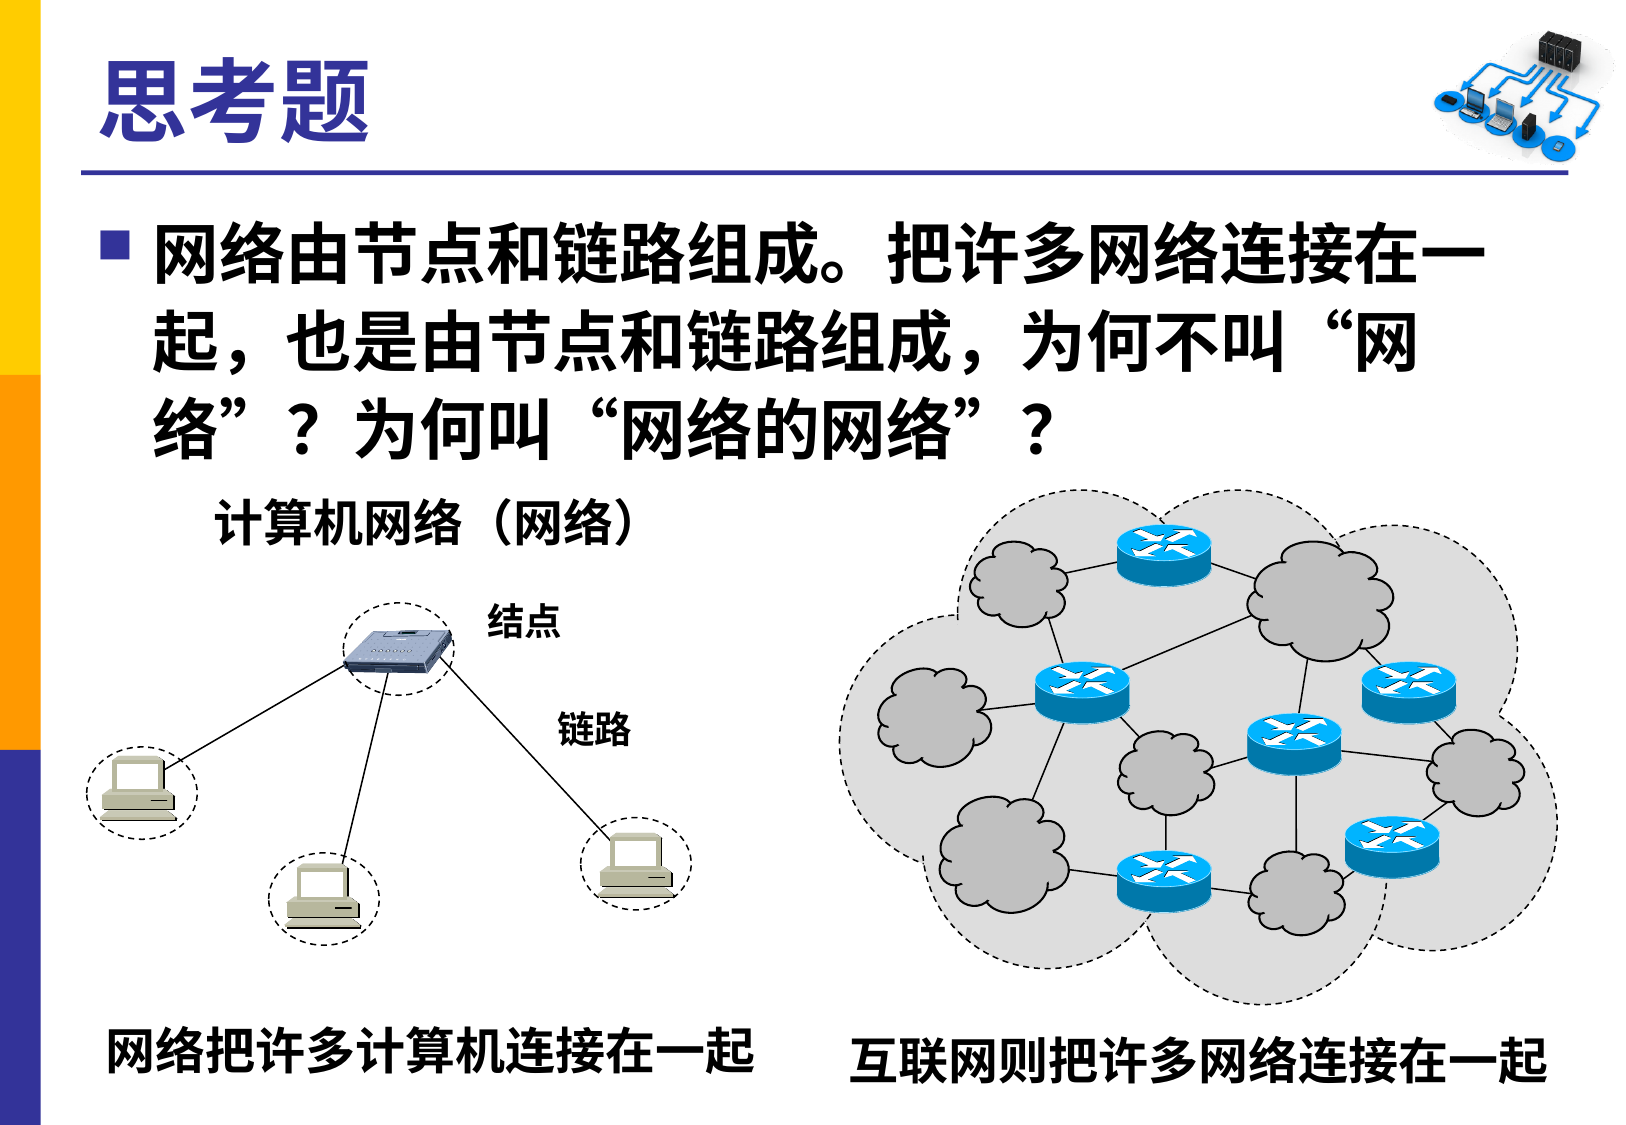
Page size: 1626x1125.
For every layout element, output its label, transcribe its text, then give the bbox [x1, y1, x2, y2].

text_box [839, 489, 1558, 1005]
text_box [86, 483, 692, 946]
picture [1431, 30, 1616, 165]
list 网络由节点和链路组成。把许多网络连接在一起，也是由节点和链路组成，为何不叫“网络”？为何叫“网络的网络”？ [81, 196, 1569, 468]
text_box 互联网则把许多网络连接在一起 [797, 1008, 1599, 1111]
title 思考题 [81, 30, 1569, 161]
text_box 网络把许多计算机连接在一起 [55, 996, 806, 1103]
